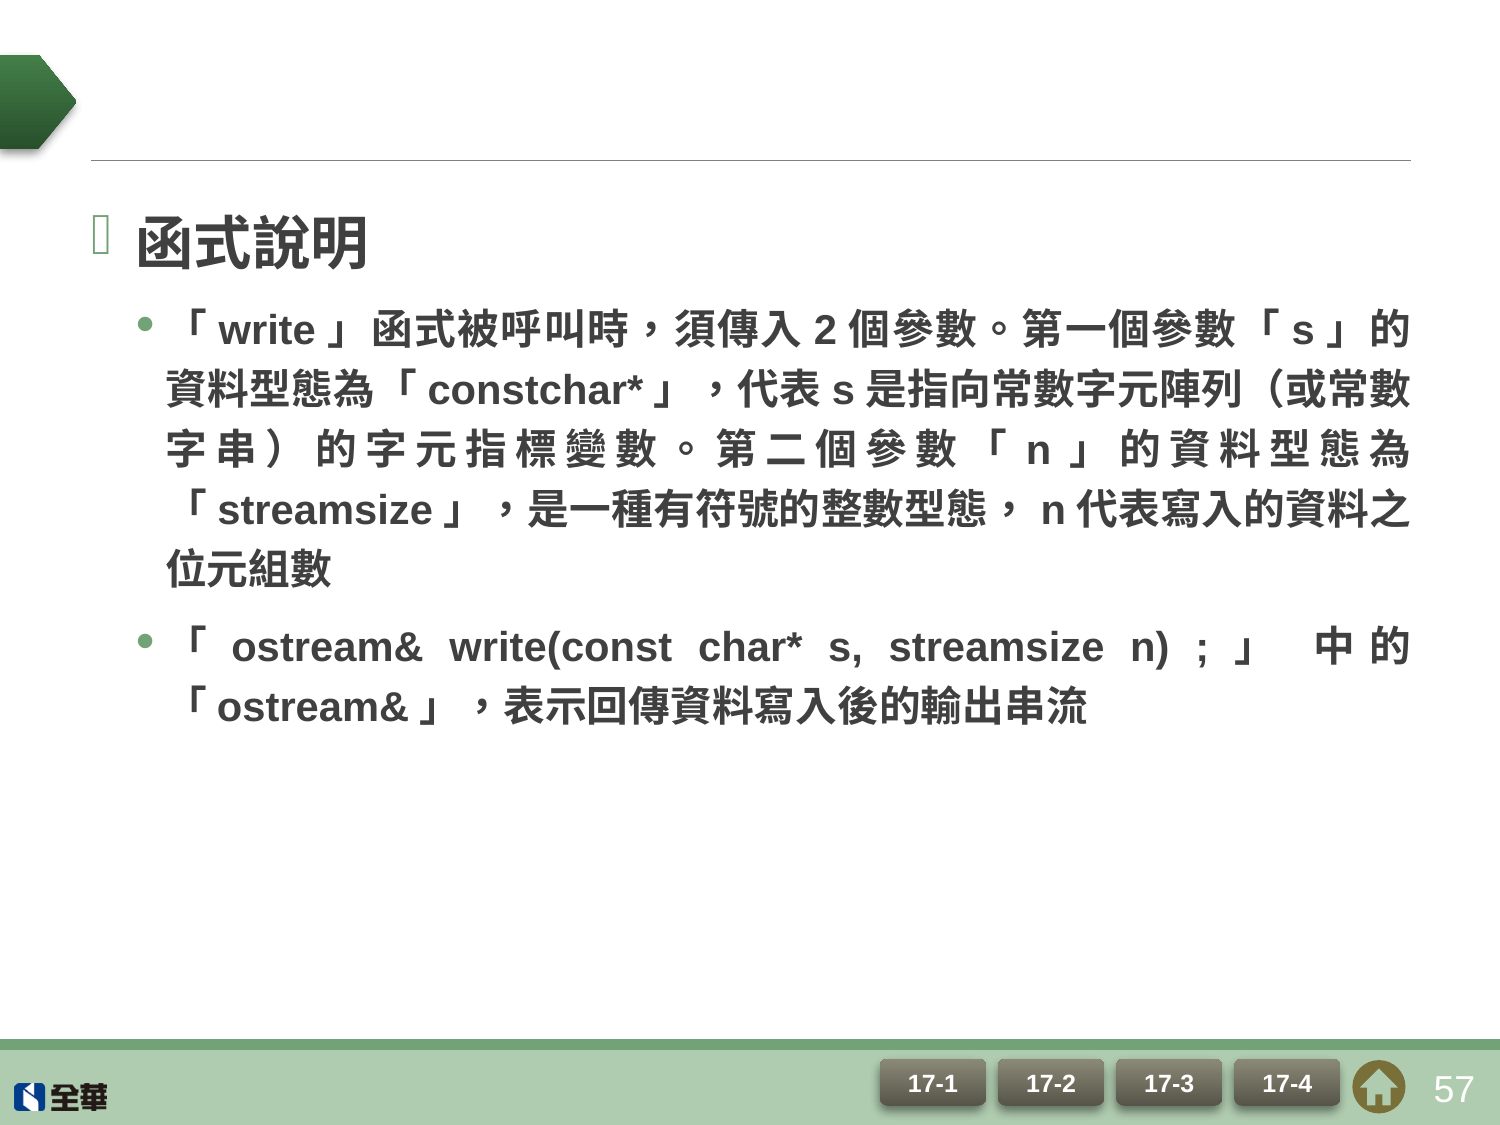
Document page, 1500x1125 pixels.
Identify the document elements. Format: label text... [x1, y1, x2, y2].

slide_number 57 [1376, 1057, 1491, 1118]
list 函式說明 「write」函式被呼叫時，須傳入2個參數。第一個參數「s」的資料型態為「constchar*」，代表s是指向常數字元陣列（或常數字串）的字元指標變數。第二個參數「n」的資料型態為 「streamsize」，是一種有符號的整數型態，n代表寫入的資料之位元組數 「ostream& write(const char* s, streamsize n) ;」 中的「ostream&」，表示回傳資料寫入後的輸出串流 [91, 184, 1412, 1000]
picture [14, 1083, 107, 1111]
